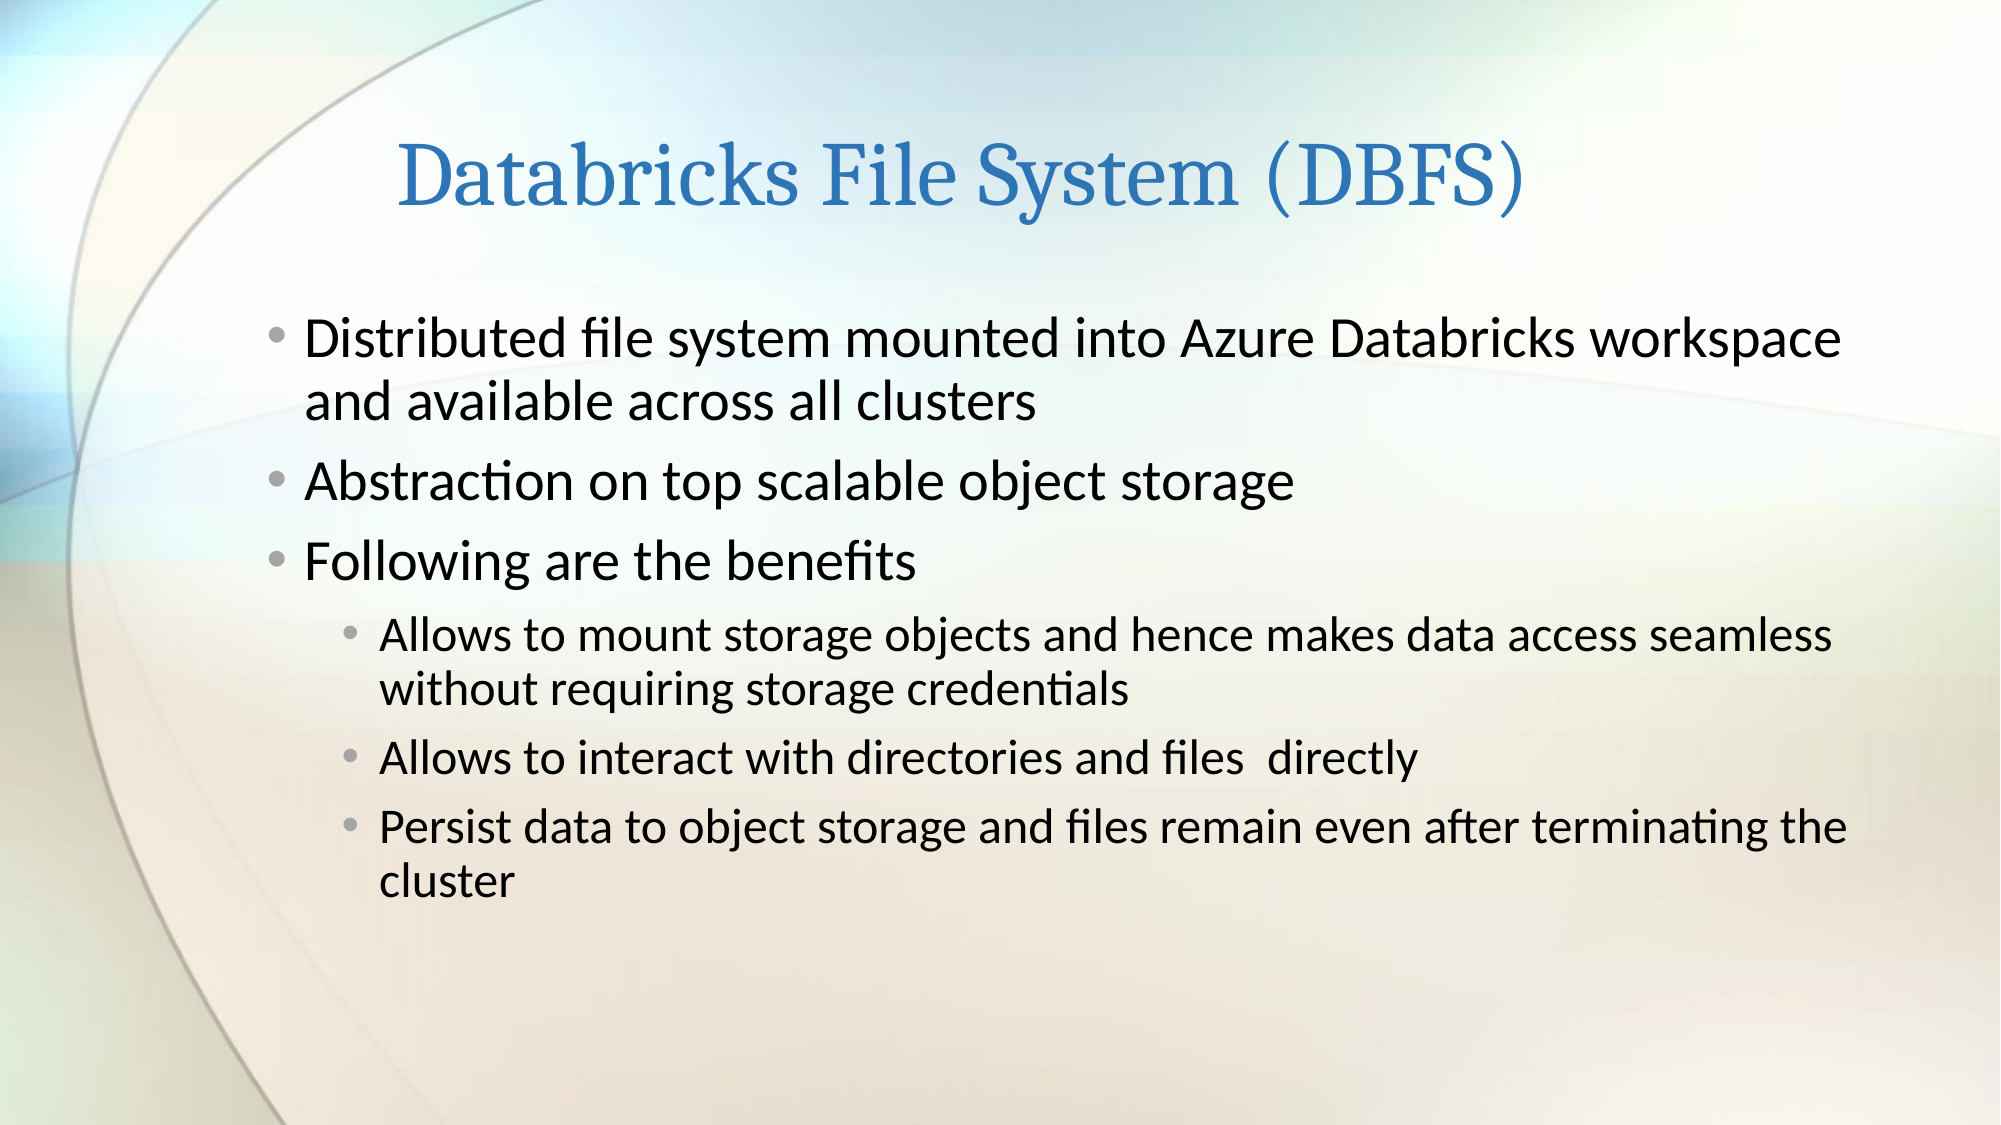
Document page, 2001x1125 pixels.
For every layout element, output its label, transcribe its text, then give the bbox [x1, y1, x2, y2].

picture [0, 0, 2001, 1125]
list Distributed file system mounted into Azure Databricks workspace and available across all clusters Abstraction on top scalable object storage Following are the benefits Allows to mount storage objects and hence makes data access seamless without requiring storage credentials Allows to interact with directories and files directly Persist data to object storage and files remain even after terminating the cluster [251, 299, 1864, 1014]
title Databricks File System (DBFS) [381, 59, 1863, 278]
